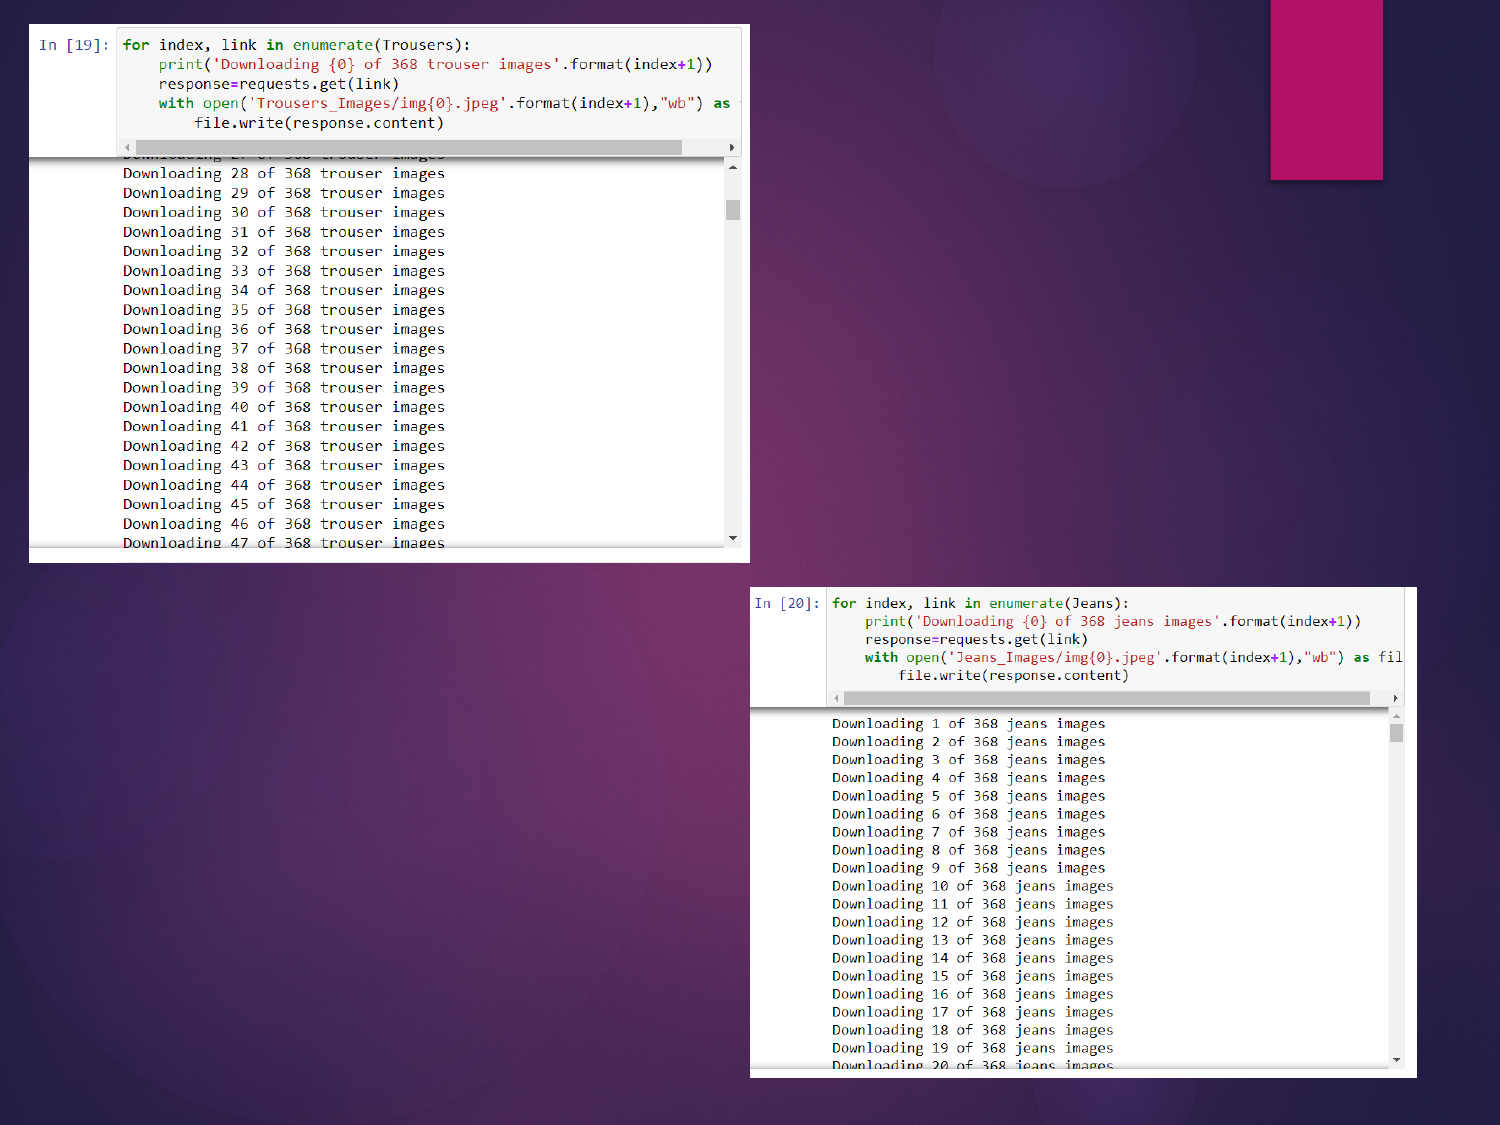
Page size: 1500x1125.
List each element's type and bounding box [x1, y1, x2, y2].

picture [29, 24, 751, 564]
picture [749, 587, 1417, 1078]
